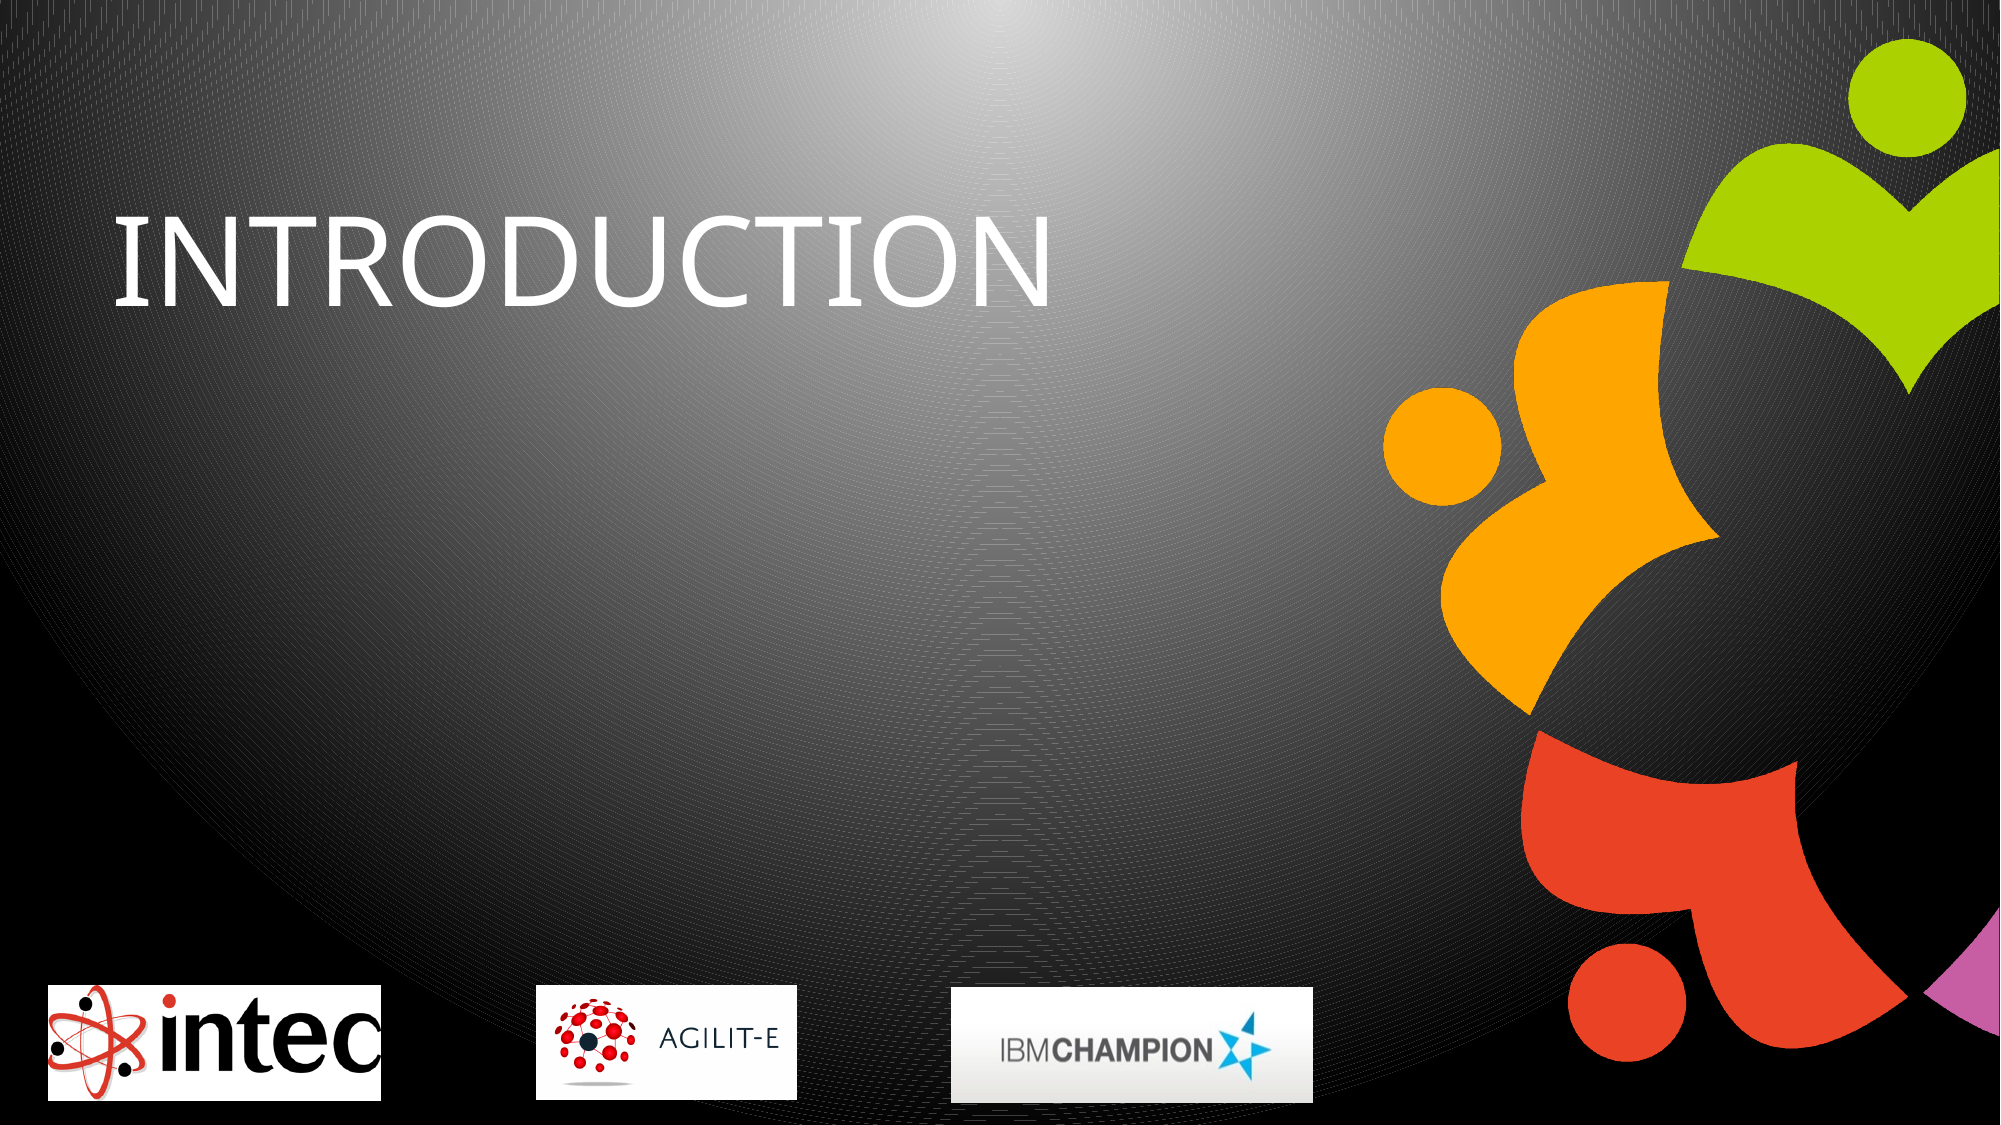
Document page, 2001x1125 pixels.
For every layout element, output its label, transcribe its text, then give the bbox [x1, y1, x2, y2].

picture [48, 985, 381, 1101]
picture [536, 985, 797, 1100]
title introduction [96, 190, 1340, 551]
picture [1318, 39, 2000, 1103]
picture [951, 987, 1313, 1103]
